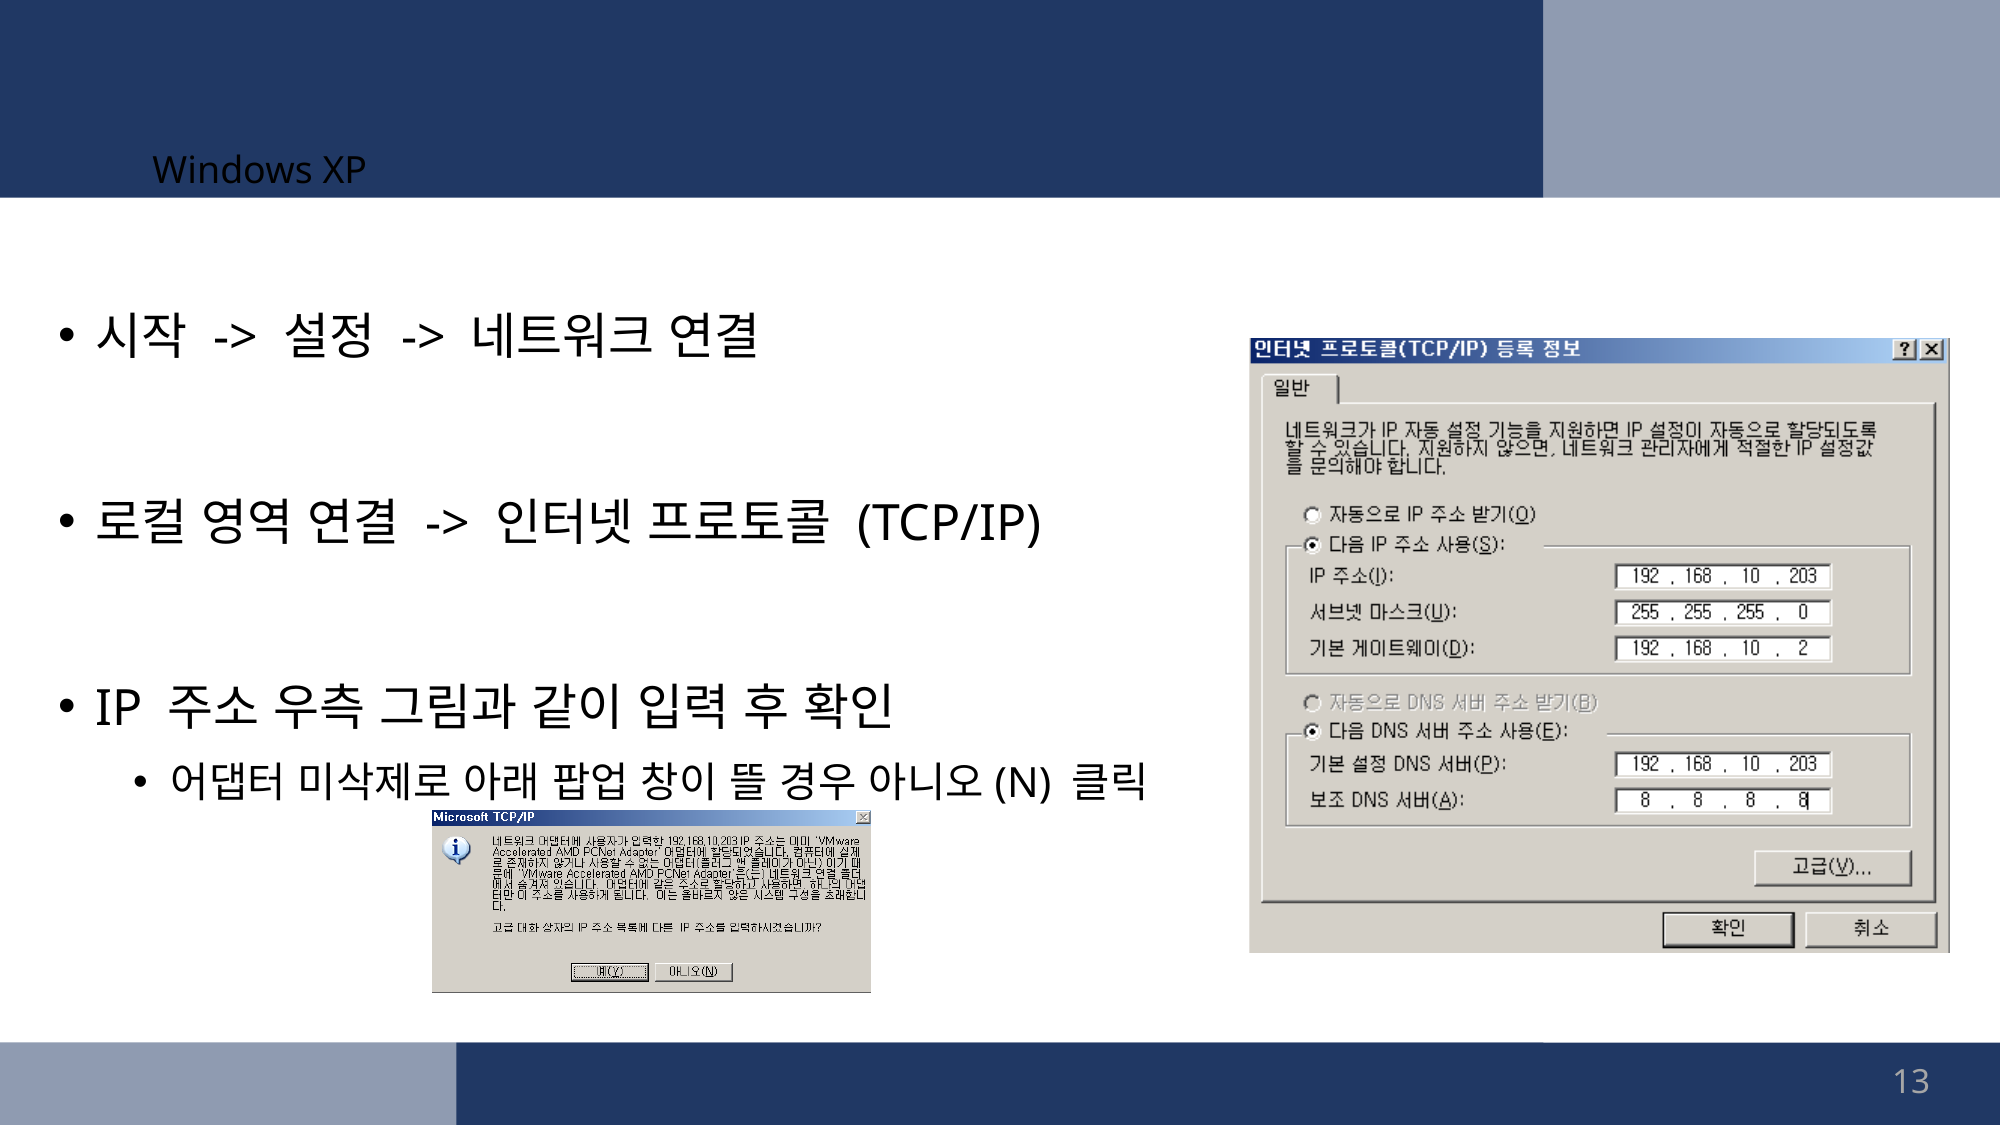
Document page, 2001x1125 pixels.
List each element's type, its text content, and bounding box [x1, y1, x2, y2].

picture [432, 810, 871, 993]
list 시작 -> 설정 -> 네트워크 연결 로컬 영역 연결 -> 인터넷 프로토콜 (TCP/IP) IP 주소 우측 그림과 같이 입력 후 확인 어댑터 미삭제로 아래 팝업 창이 뜰 경우 아니오(N) 클릭 [43, 284, 1934, 976]
picture [1247, 338, 1950, 953]
title Windows XP [137, 59, 1863, 278]
slide_number 13 [1494, 1052, 1945, 1113]
